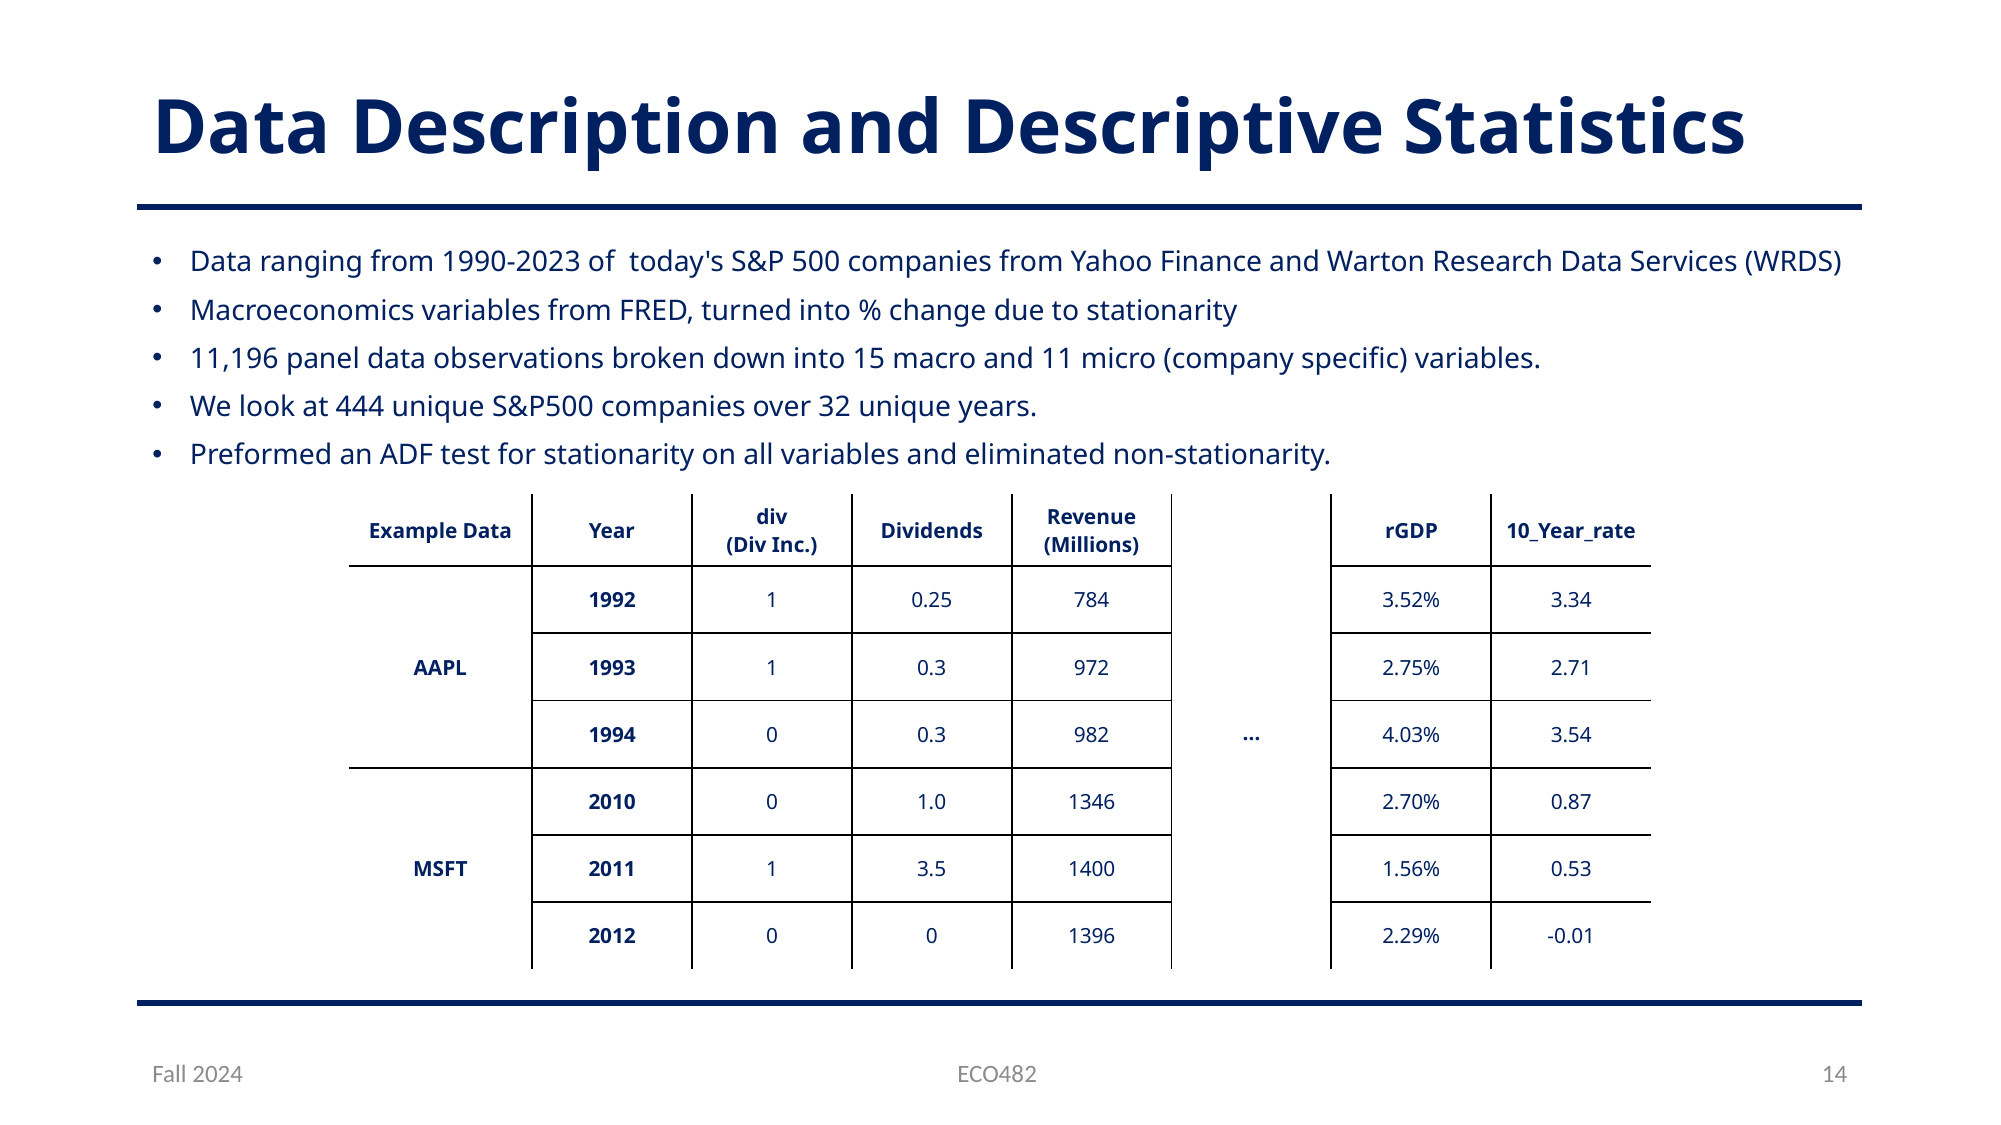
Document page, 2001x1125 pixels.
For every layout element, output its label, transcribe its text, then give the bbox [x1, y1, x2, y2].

list Data ranging from 1990-2023 of today's S&P 500 companies from Yahoo Finance and Warton Research Data Services (WRDS) Macroeconomics variables from FRED, turned into % change due to stationarity 11,196 panel data observations broken down into 15 macro and 11 micro (company specific) variables. We look at 444 unique S&P500 companies over 32 unique years. Preformed an ADF test for stationarity on all variables and eliminated non-stationarity. [137, 239, 1863, 487]
table_cell 1346 [1013, 769, 1171, 834]
table_cell 2011 [533, 836, 691, 901]
table_cell 784 [1013, 567, 1171, 632]
table_header rGDP [1332, 494, 1490, 565]
table_header Dividends [853, 494, 1011, 565]
table_cell 2012 [533, 903, 691, 969]
table_cell MSFT [349, 769, 531, 969]
table_header 10_Year_rate [1492, 494, 1651, 565]
table_cell 2.29% [1332, 903, 1490, 969]
table_cell -0.01 [1492, 903, 1651, 969]
table_cell 3.54 [1492, 701, 1651, 767]
table_cell 4.03% [1332, 701, 1490, 767]
table_header Year [533, 494, 691, 565]
table_cell 1 [693, 836, 851, 901]
table_cell 1994 [533, 701, 691, 767]
table_cell 3.5 [853, 836, 1011, 901]
table_cell 3.34 [1492, 567, 1651, 632]
table_cell 0.87 [1492, 769, 1651, 834]
table_cell 2.71 [1492, 634, 1651, 700]
table_cell 1 [693, 567, 851, 632]
table_cell 0.53 [1492, 836, 1651, 901]
table_cell 0 [693, 769, 851, 834]
table_cell 1993 [533, 634, 691, 700]
table_cell 3.52% [1332, 567, 1490, 632]
table_cell 982 [1013, 701, 1171, 767]
table_cell 1400 [1013, 836, 1171, 901]
table_cell 2010 [533, 769, 691, 834]
table_header Revenue (Millions) [1013, 494, 1171, 565]
table_header … [1172, 494, 1330, 969]
table_header Example Data [349, 494, 531, 565]
table_header div (Div Inc.) [693, 494, 851, 565]
table_cell 2.70% [1332, 769, 1490, 834]
title Data Description and Descriptive Statistics [137, 59, 1863, 199]
table_cell 1.0 [853, 769, 1011, 834]
table_cell AAPL [349, 567, 531, 767]
table_cell 972 [1013, 634, 1171, 700]
table_cell 0 [693, 701, 851, 767]
table_cell 0.25 [853, 567, 1011, 632]
footer ECO482 [662, 1042, 1338, 1103]
table_cell 0 [693, 903, 851, 969]
table_cell 2.75% [1332, 634, 1490, 700]
table_cell 0 [853, 903, 1011, 969]
table_cell 1396 [1013, 903, 1171, 969]
slide_number 14 [1412, 1042, 1863, 1103]
table_cell 1992 [533, 567, 691, 632]
table_cell 1 [693, 634, 851, 700]
table_cell 0.3 [853, 634, 1011, 700]
slide_number Fall 2024 [137, 1042, 588, 1103]
table_cell 0.3 [853, 701, 1011, 767]
table_cell 1.56% [1332, 836, 1490, 901]
